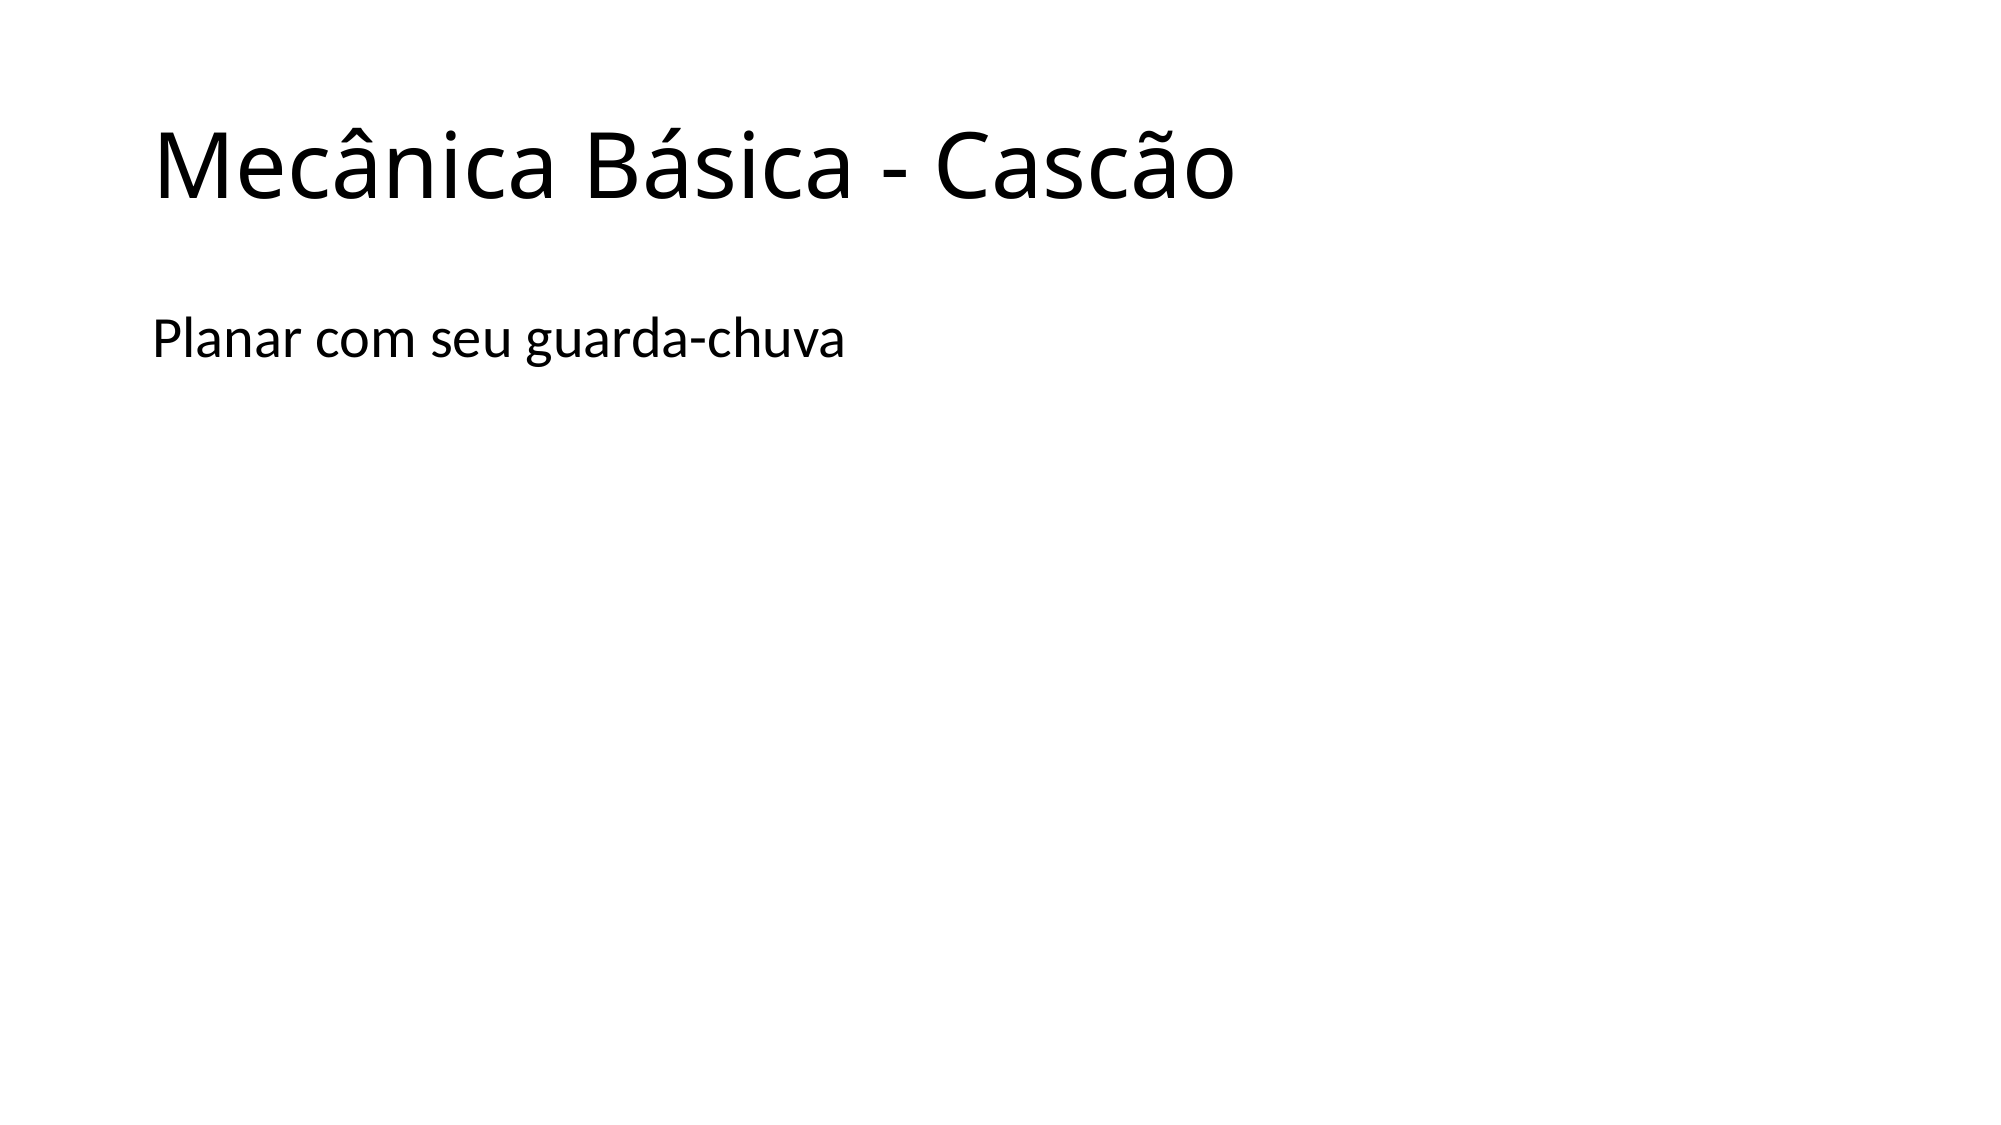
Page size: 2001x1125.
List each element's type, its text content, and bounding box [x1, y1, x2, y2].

title Mecânica Básica - Cascão [137, 59, 1863, 278]
list Planar com seu guarda-chuva [137, 299, 1863, 1014]
